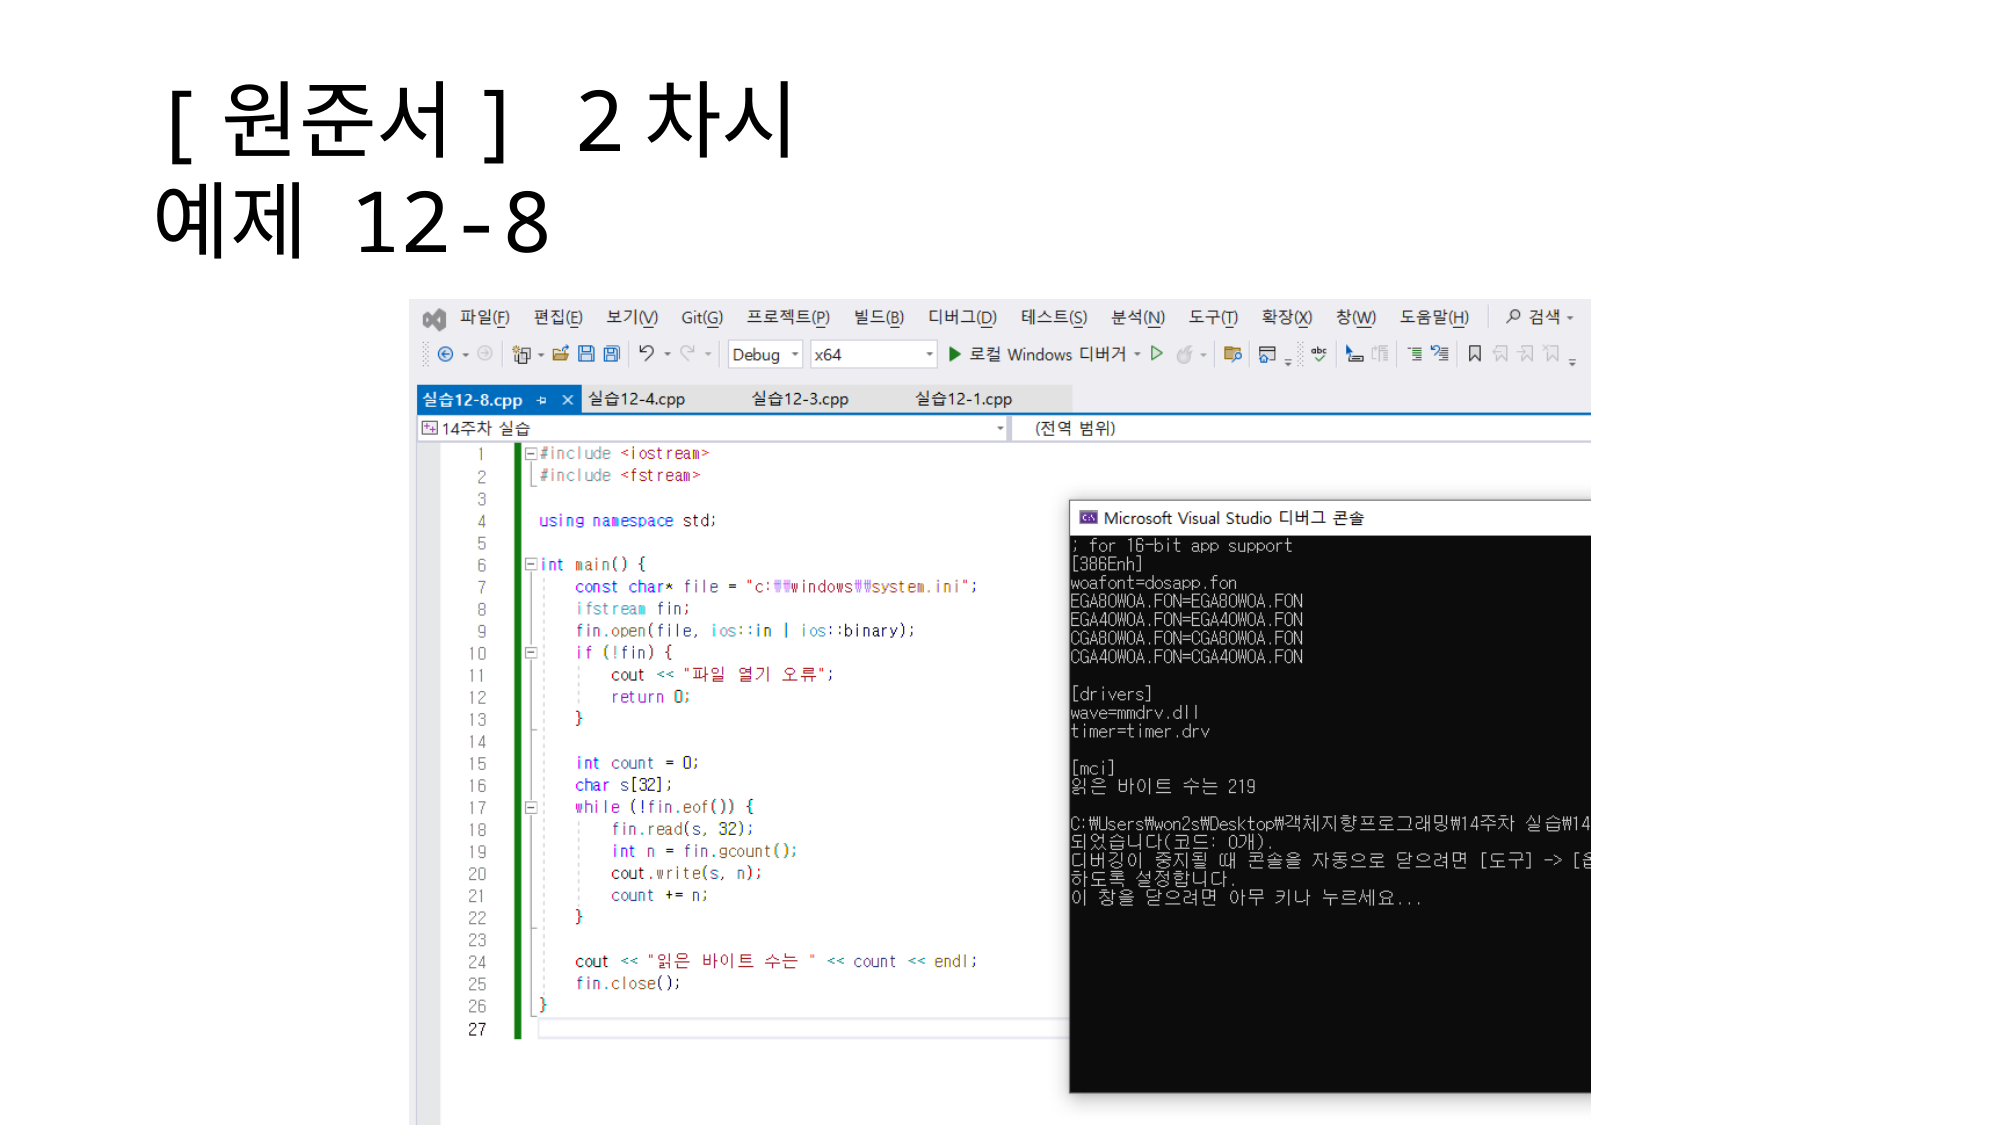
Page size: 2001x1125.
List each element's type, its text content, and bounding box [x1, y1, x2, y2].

title [원준서] 2차시 예제 12-8 [137, 59, 1863, 278]
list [409, 299, 1591, 1125]
